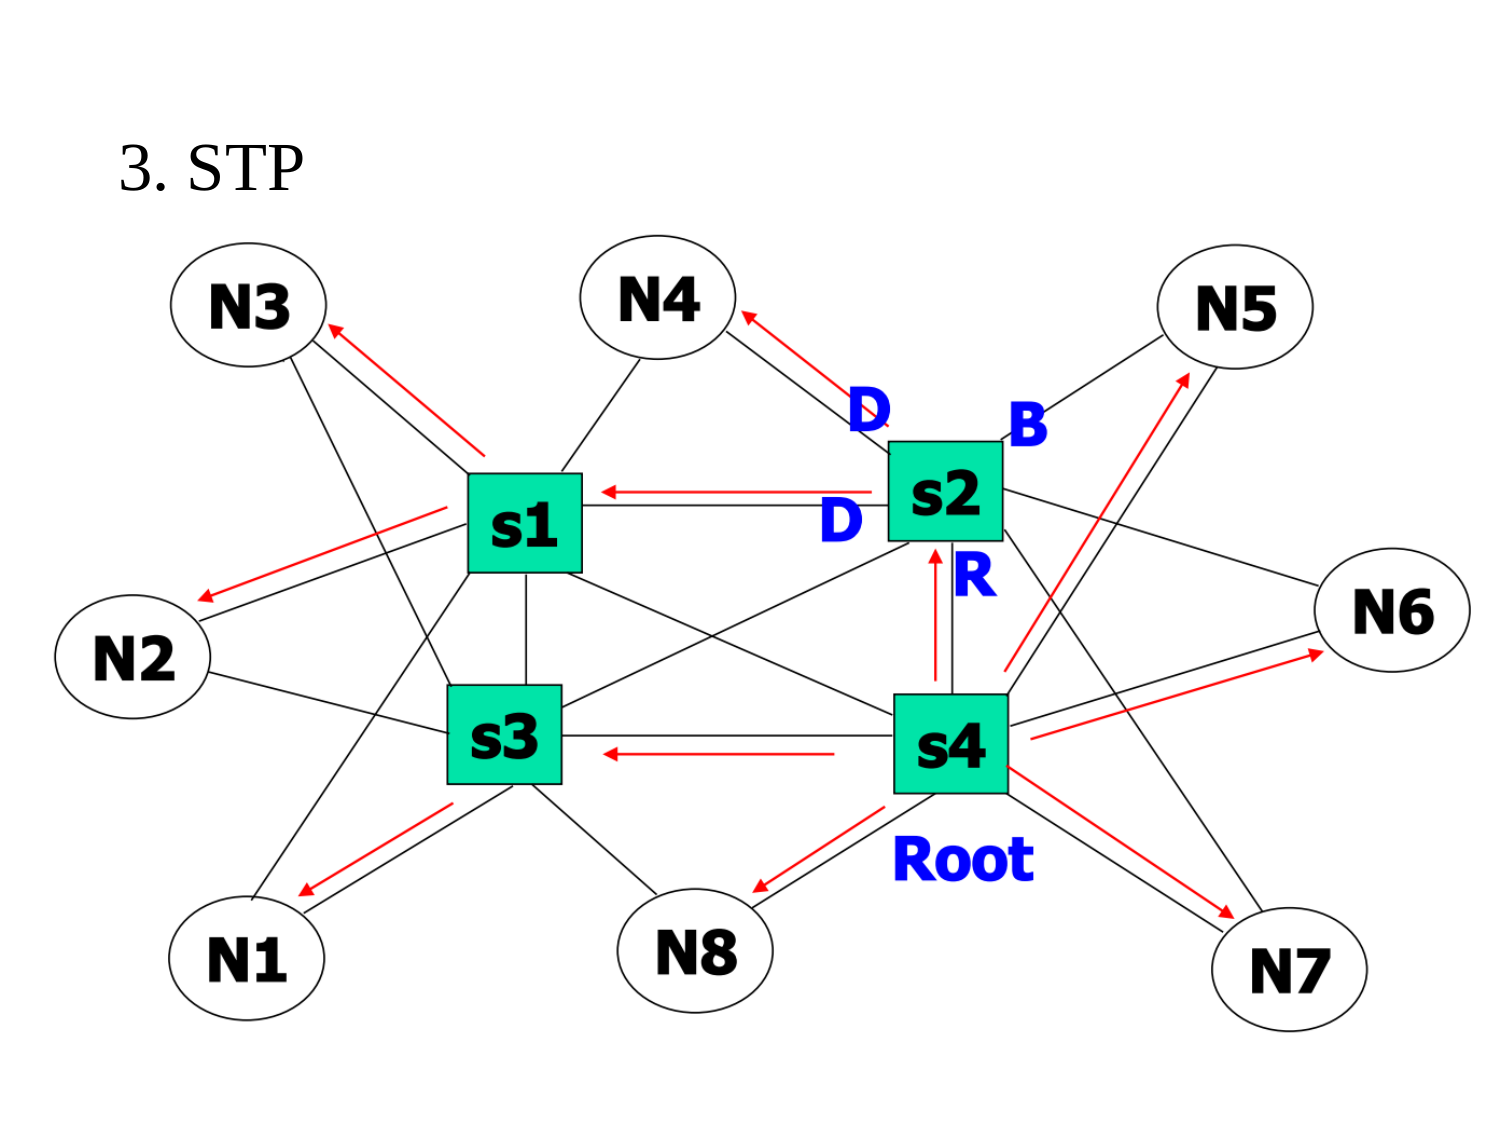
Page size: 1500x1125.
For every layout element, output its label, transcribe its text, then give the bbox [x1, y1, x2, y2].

picture [0, 210, 1500, 1110]
title 3. STP [103, 59, 1397, 210]
